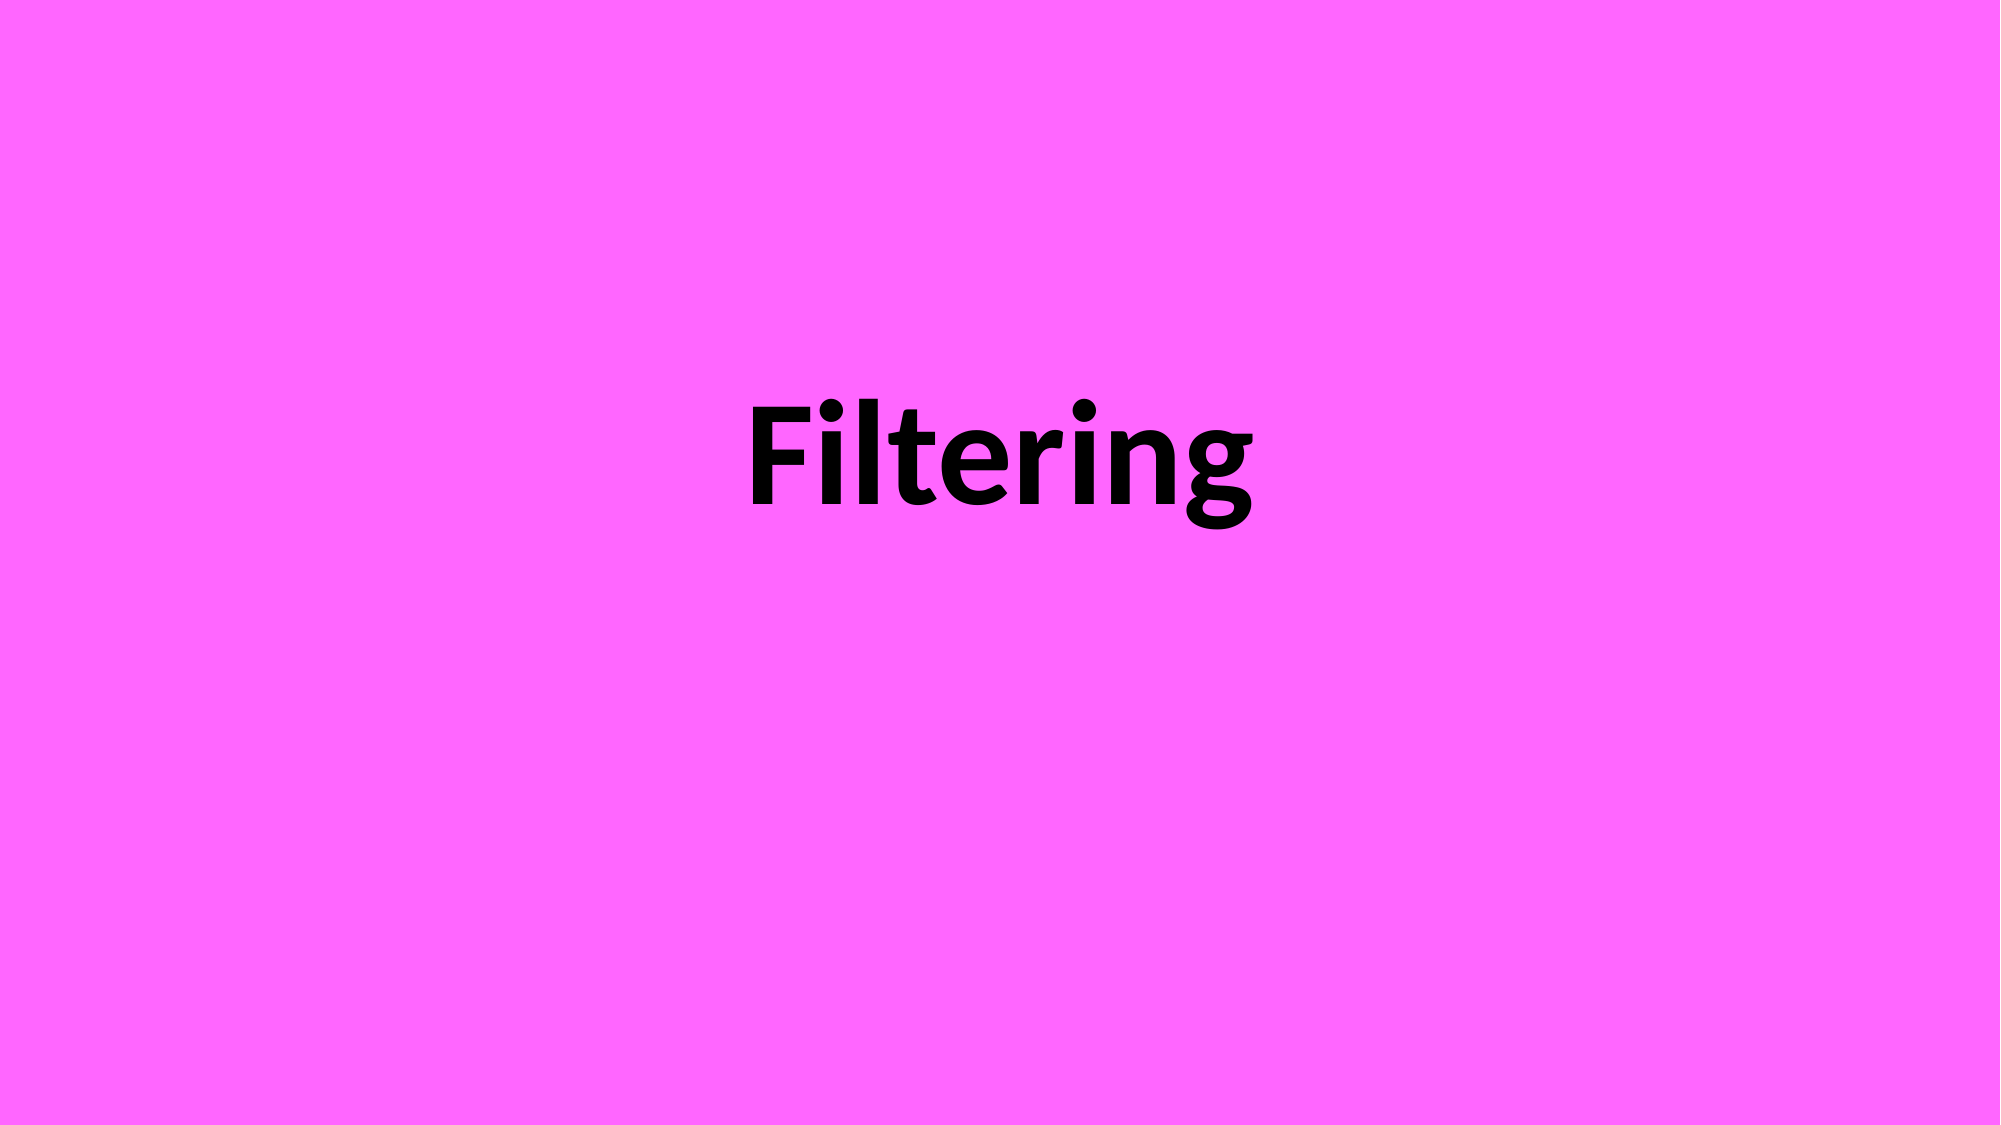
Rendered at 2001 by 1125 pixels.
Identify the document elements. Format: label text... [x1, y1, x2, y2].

text_box Filtering [530, 347, 1470, 543]
